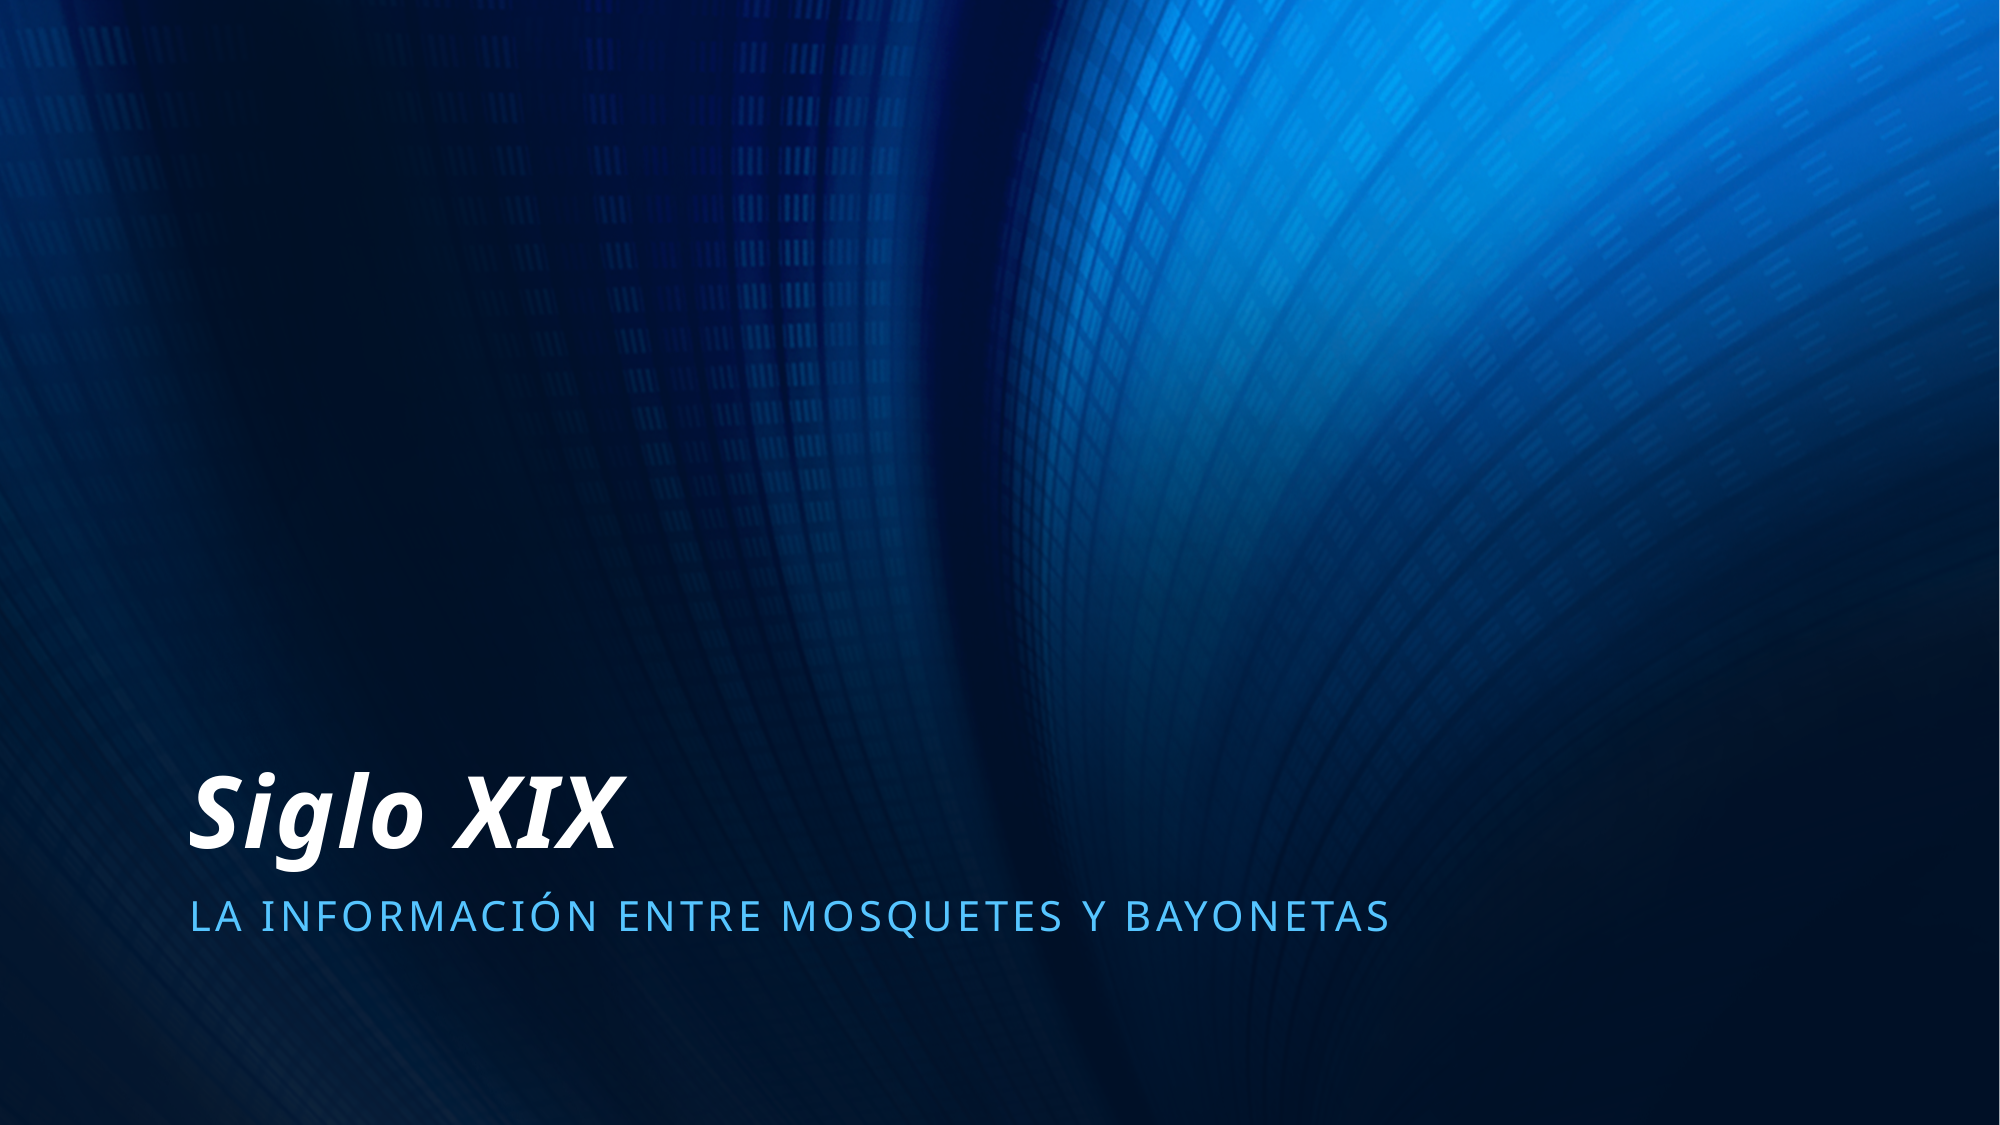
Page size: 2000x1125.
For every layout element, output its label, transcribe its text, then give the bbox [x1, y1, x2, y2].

picture [0, 0, 2000, 1125]
title Siglo XIX [173, 412, 1600, 875]
list La información entre mosquetes y bayonetas [174, 887, 1600, 988]
